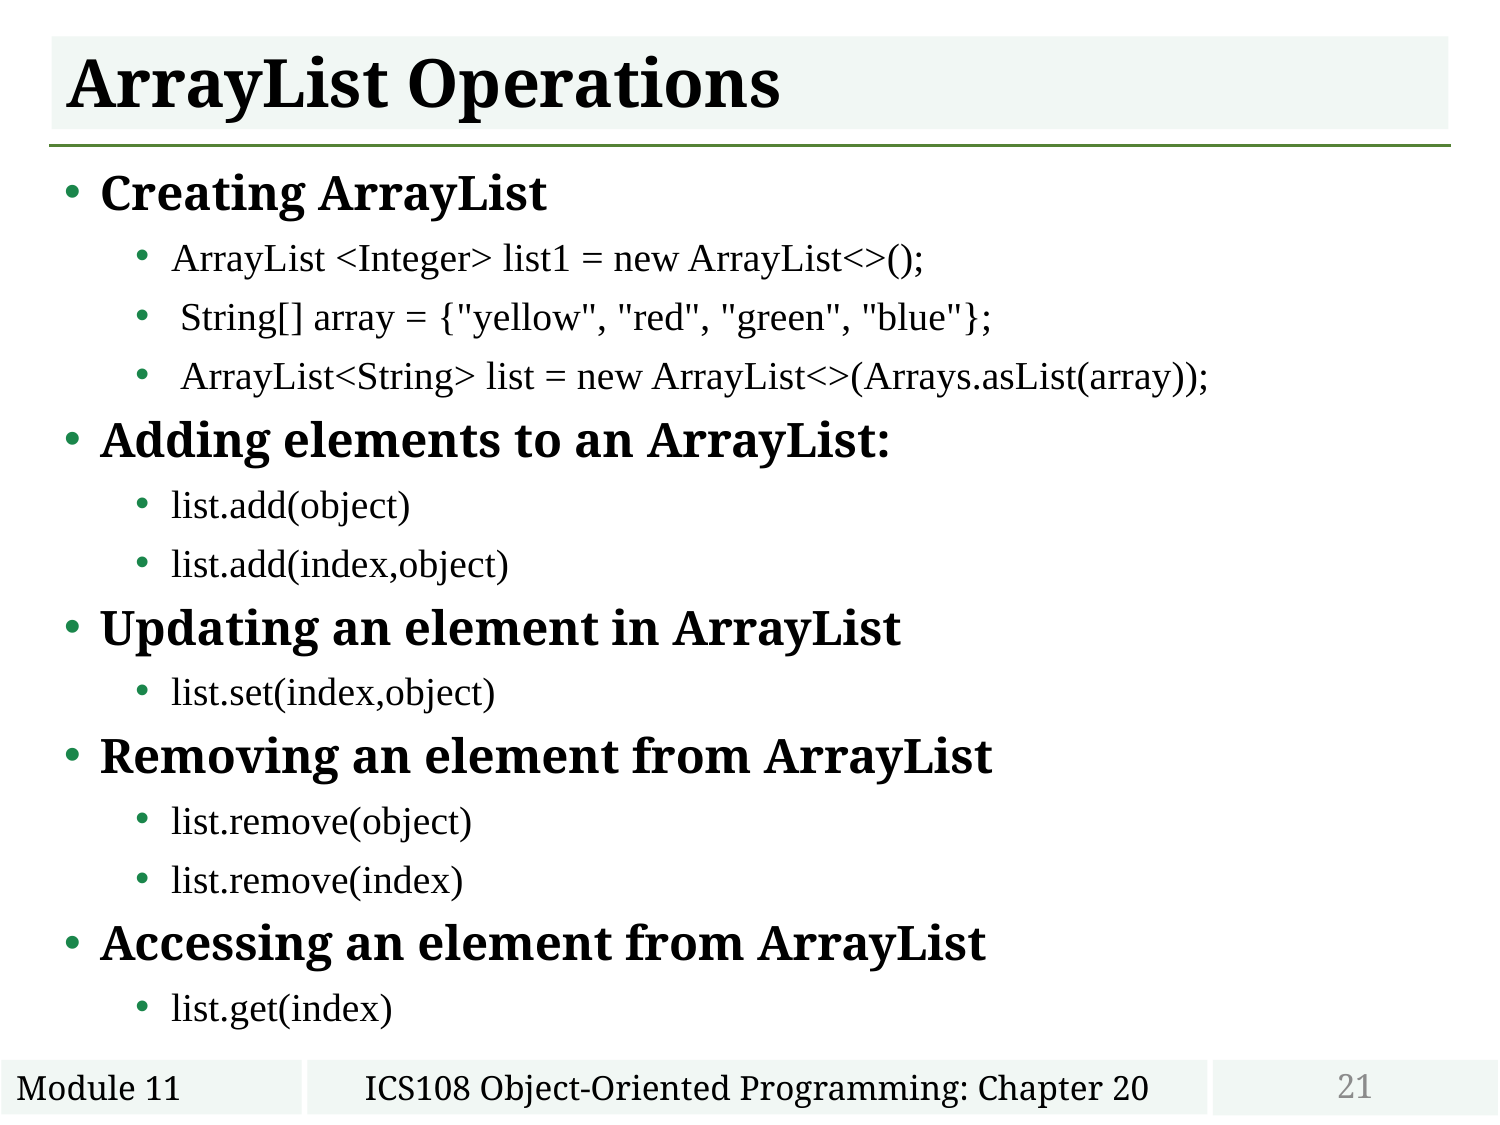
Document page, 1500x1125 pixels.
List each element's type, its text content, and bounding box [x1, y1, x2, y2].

title ArrayList Operations [51, 36, 1449, 130]
slide_number 21 [1212, 1059, 1498, 1116]
list Creating ArrayList ArrayList <Integer> list1 = new ArrayList<>(); String[] array = {"yellow", "red", "green", "blue"}; ArrayList<String> list = new ArrayList<>(Arrays.asList(array)); Adding elements to an ArrayList: list.add(object) list.add(index,object) Updating an element in ArrayList list.set(index,object) Removing an element from ArrayList list.remove(object) list.remove(index) Accessing an element from ArrayList list.get(index) [49, 155, 1451, 1044]
